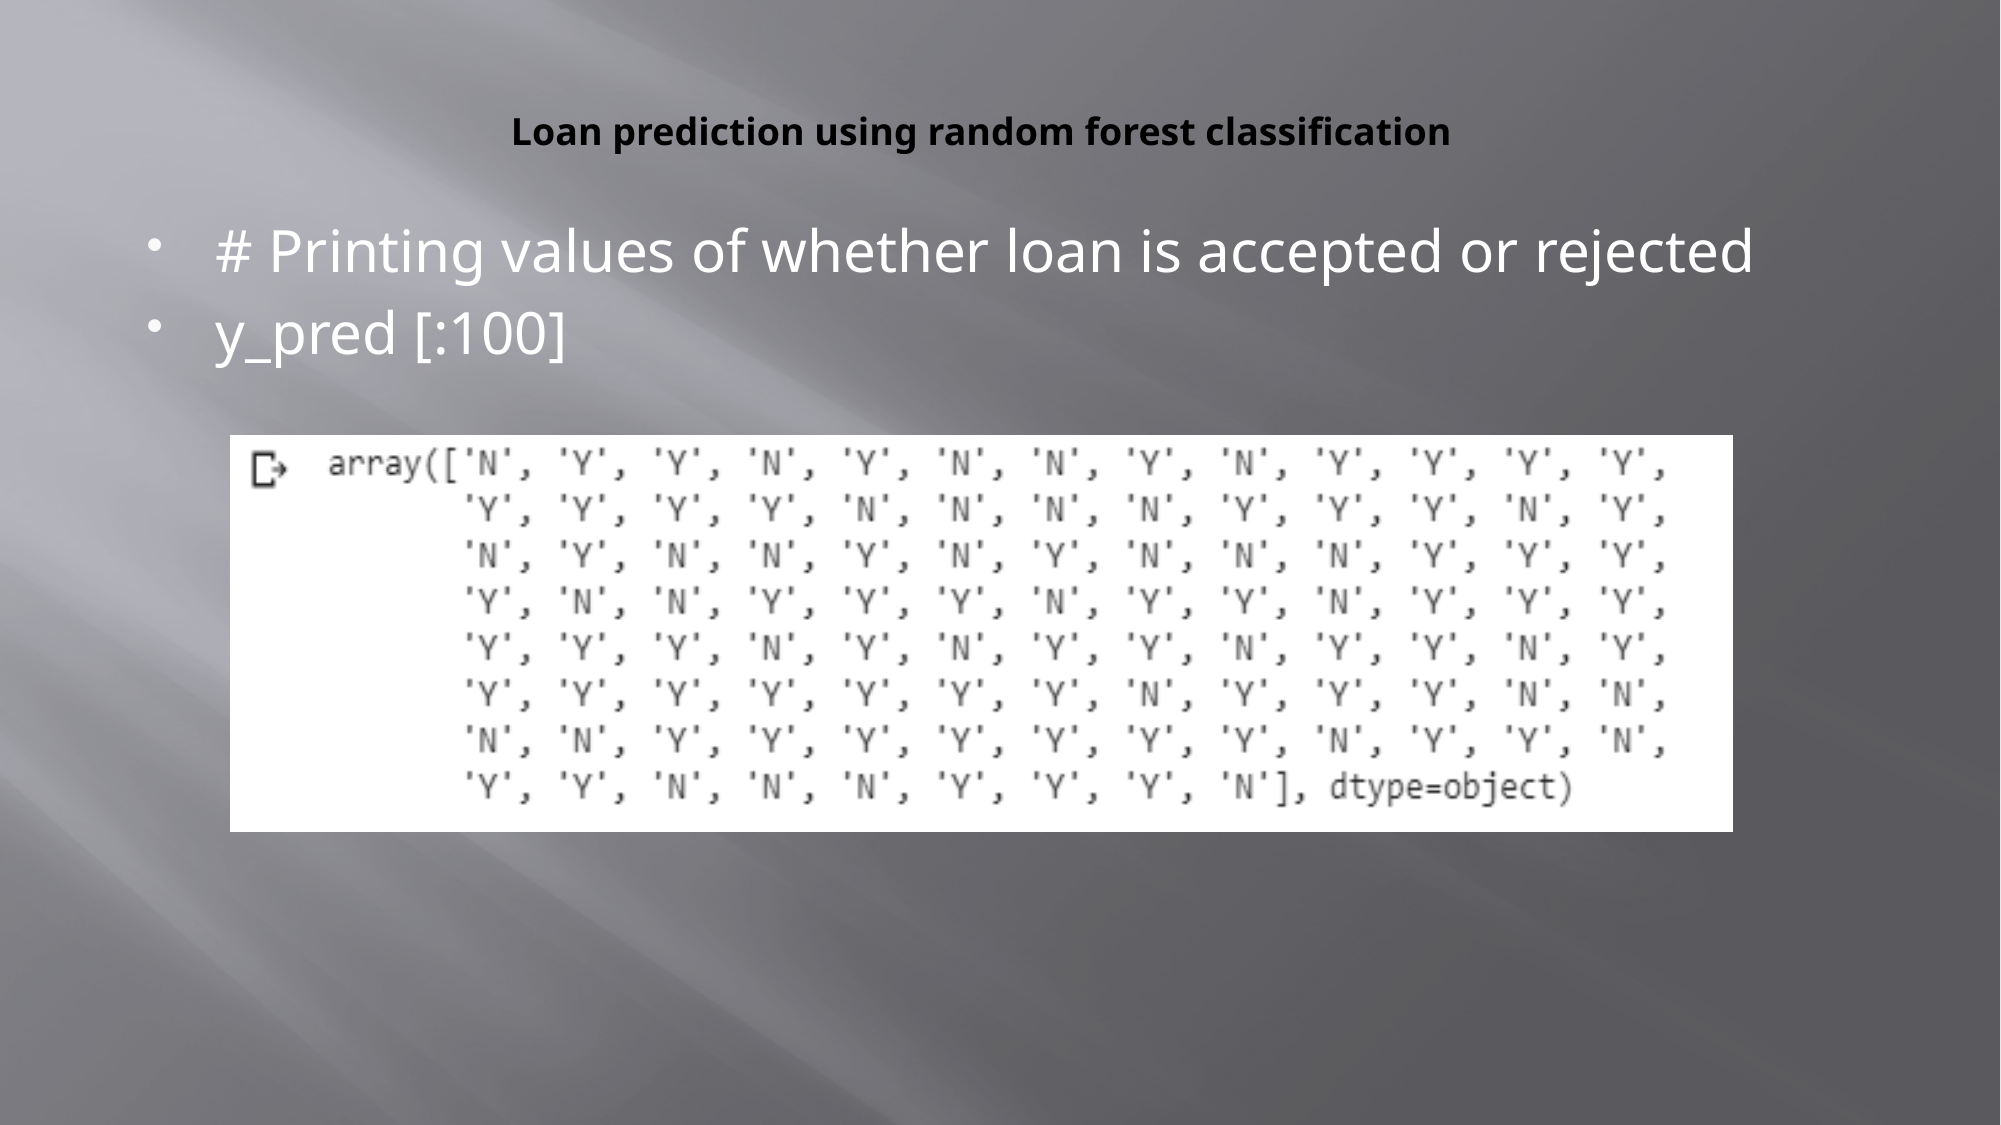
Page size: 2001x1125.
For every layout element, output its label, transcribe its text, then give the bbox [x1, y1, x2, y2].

title Loan prediction using random forest classification [111, 99, 1853, 206]
picture [230, 435, 1734, 832]
list # Printing values of whether loan is accepted or rejected y_pred [:100] [111, 206, 1910, 1023]
